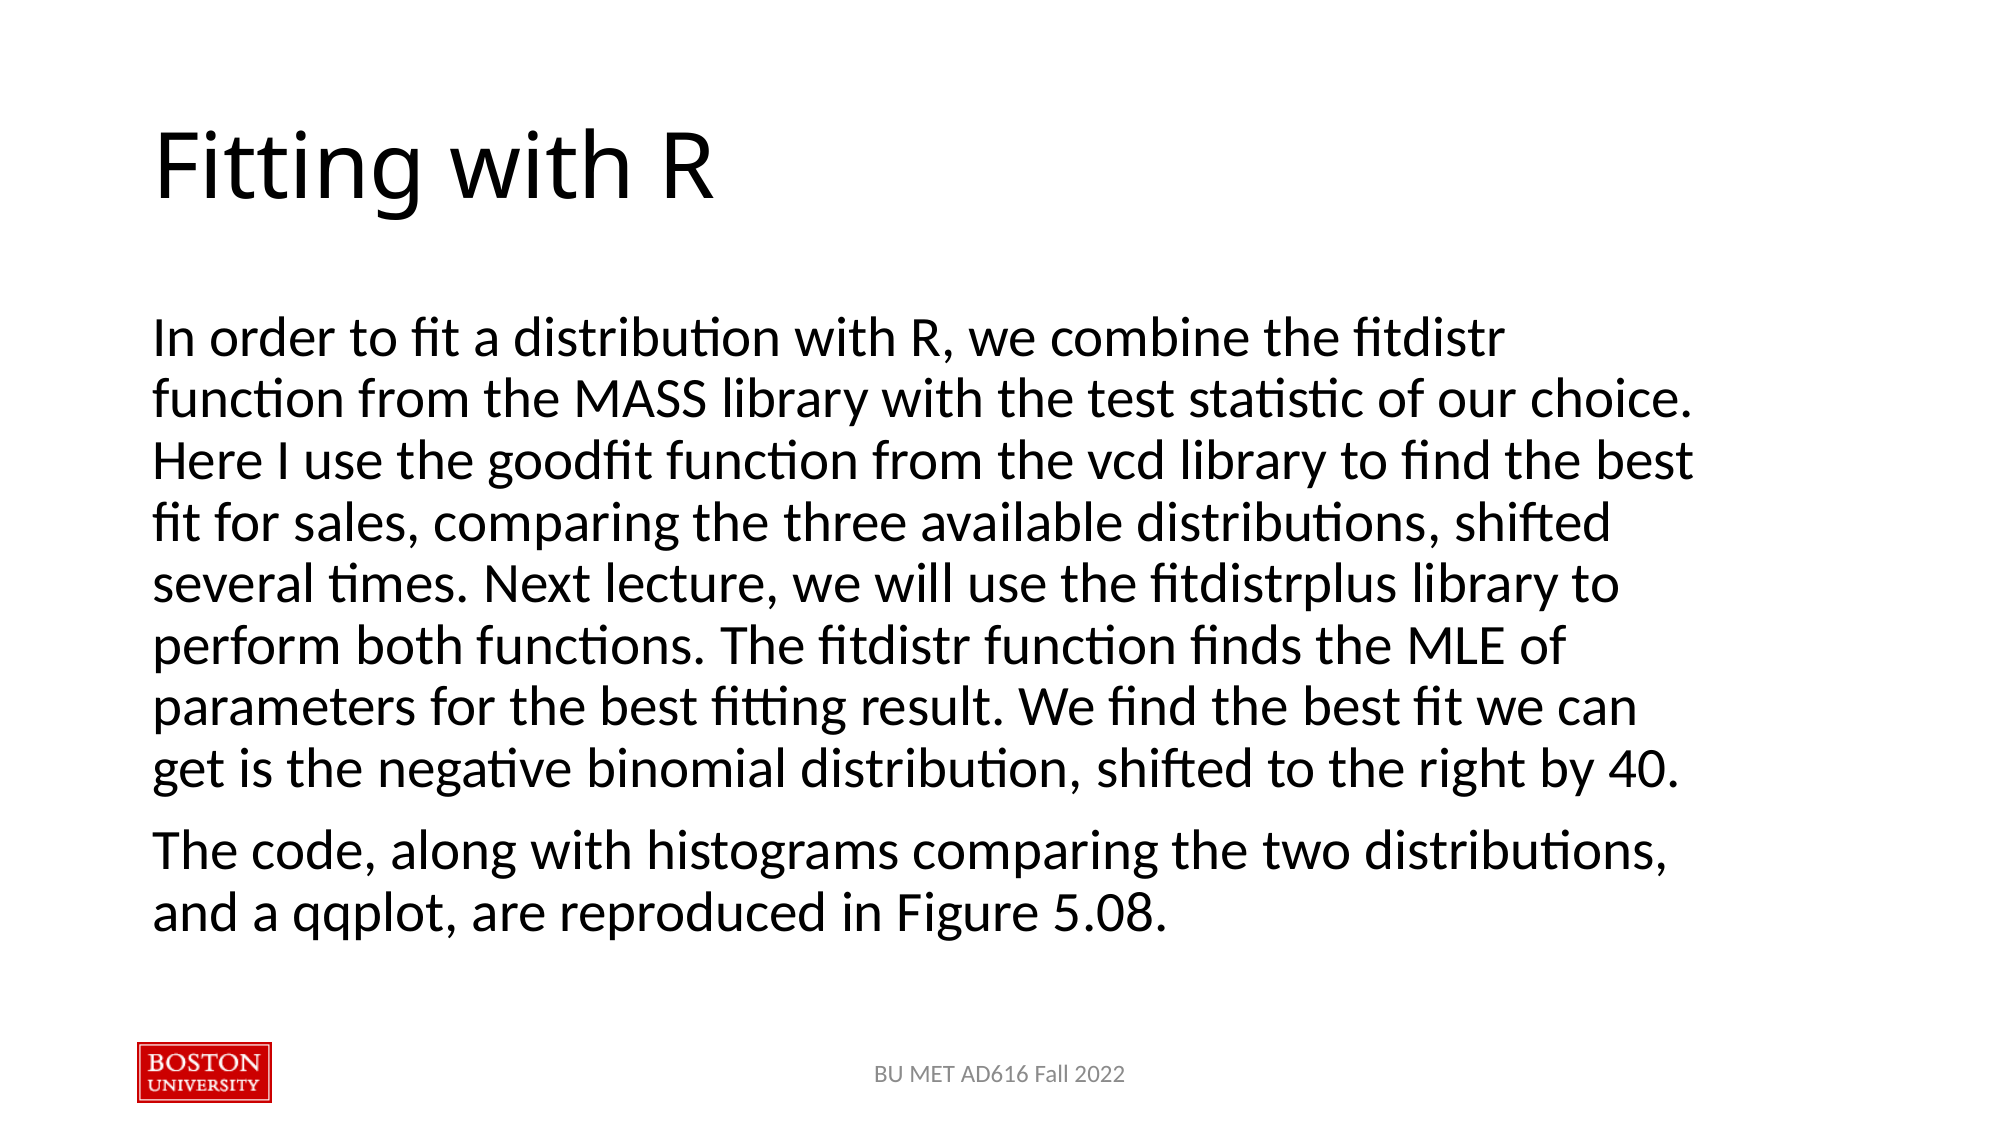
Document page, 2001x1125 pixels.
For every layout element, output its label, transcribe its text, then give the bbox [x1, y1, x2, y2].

picture [137, 1042, 272, 1103]
title Fitting with R [137, 59, 1863, 278]
list In order to fit a distribution with R, we combine the fitdistr function from the MASS library with the test statistic of our choice. Here I use the goodfit function from the vcd library to find the best fit for sales, comparing the three available distributions, shifted several times. Next lecture, we will use the fitdistrplus library to perform both functions. The fitdistr function finds the MLE of parameters for the best fitting result. We find the best fit we can get is the negative binomial distribution, shifted to the right by 40. The code, along with histograms comparing the two distributions, and a qqplot, are reproduced in Figure 5.08. [137, 299, 1711, 1004]
footer BU MET AD616 Fall 2022 [662, 1042, 1338, 1103]
